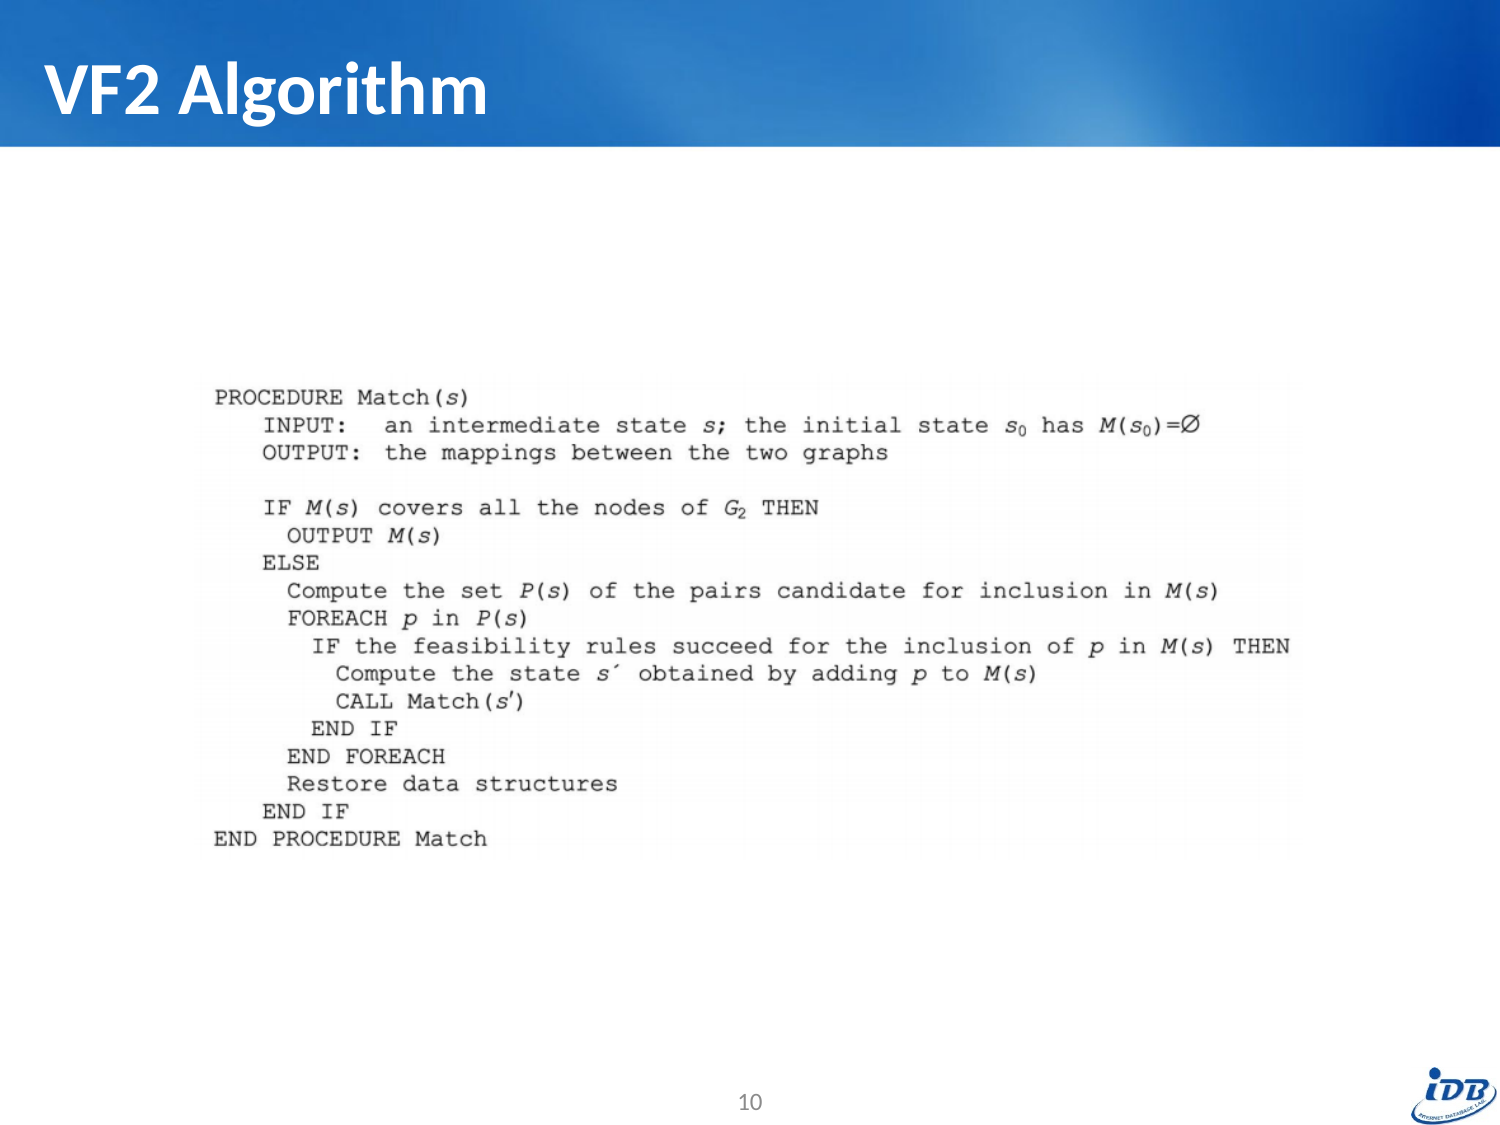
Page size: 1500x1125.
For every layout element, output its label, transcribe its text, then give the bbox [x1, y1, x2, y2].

picture [0, 0, 1500, 1125]
title VF2 Algorithm [29, 19, 1471, 149]
slide_number 10 [684, 1082, 816, 1118]
